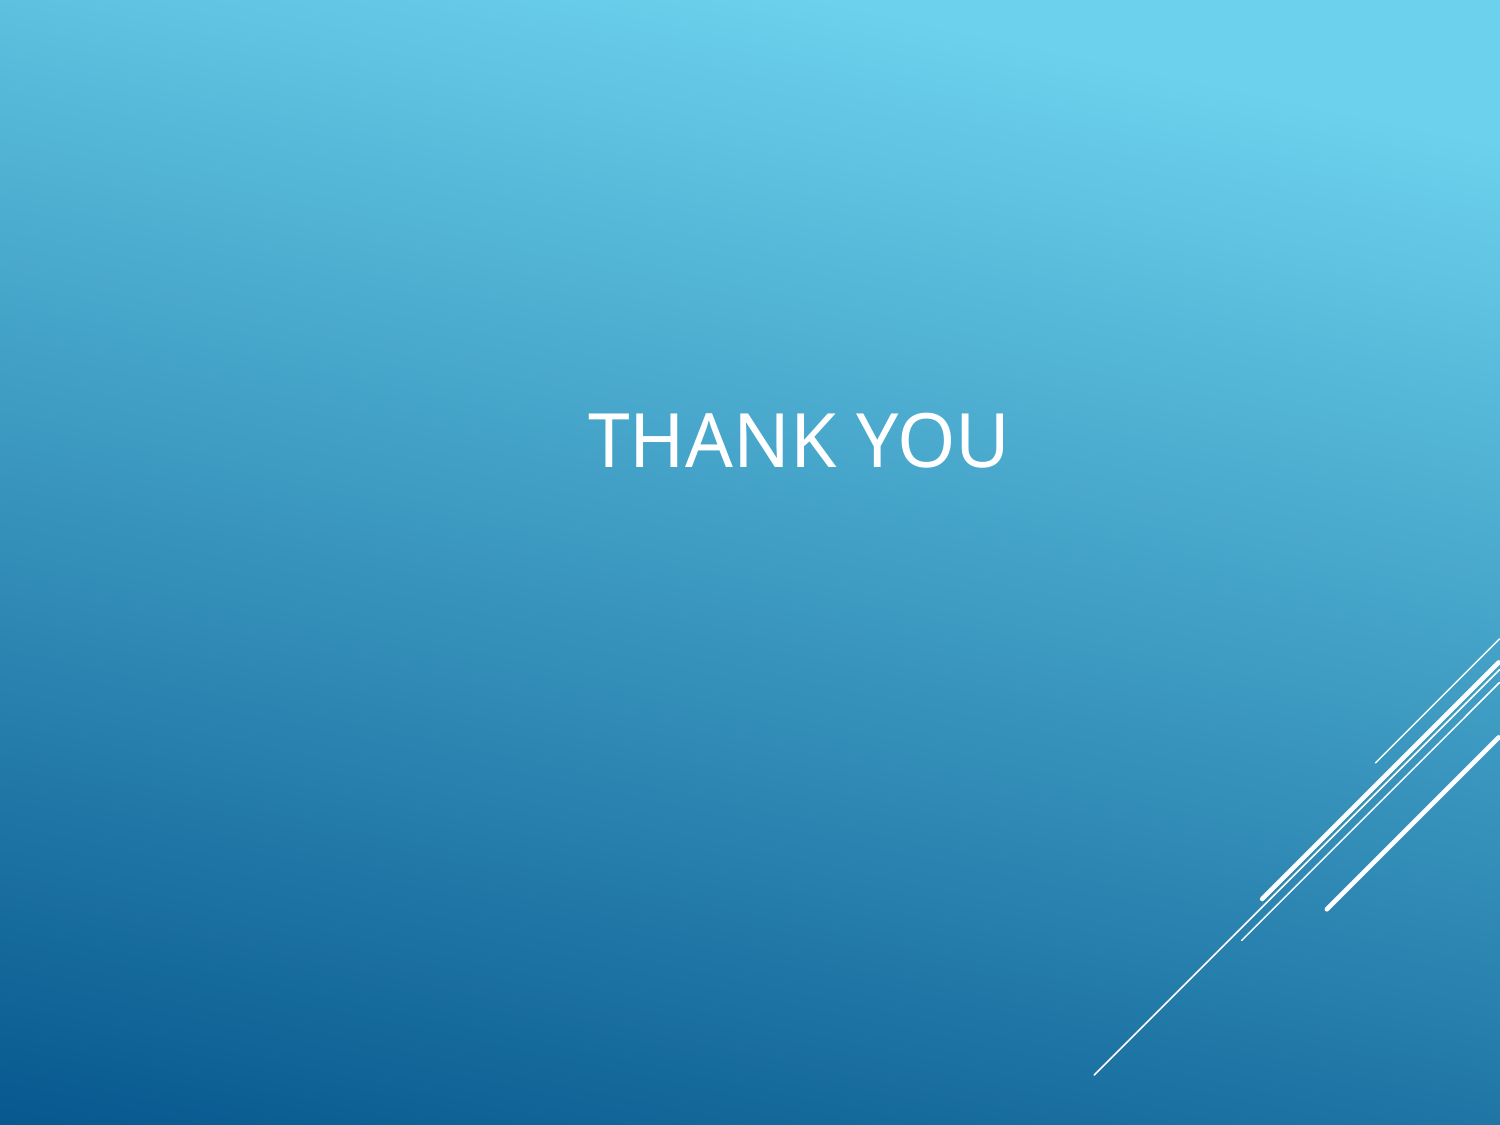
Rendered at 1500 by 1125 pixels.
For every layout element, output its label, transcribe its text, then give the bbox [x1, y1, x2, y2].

title Thank you [261, 312, 1337, 563]
